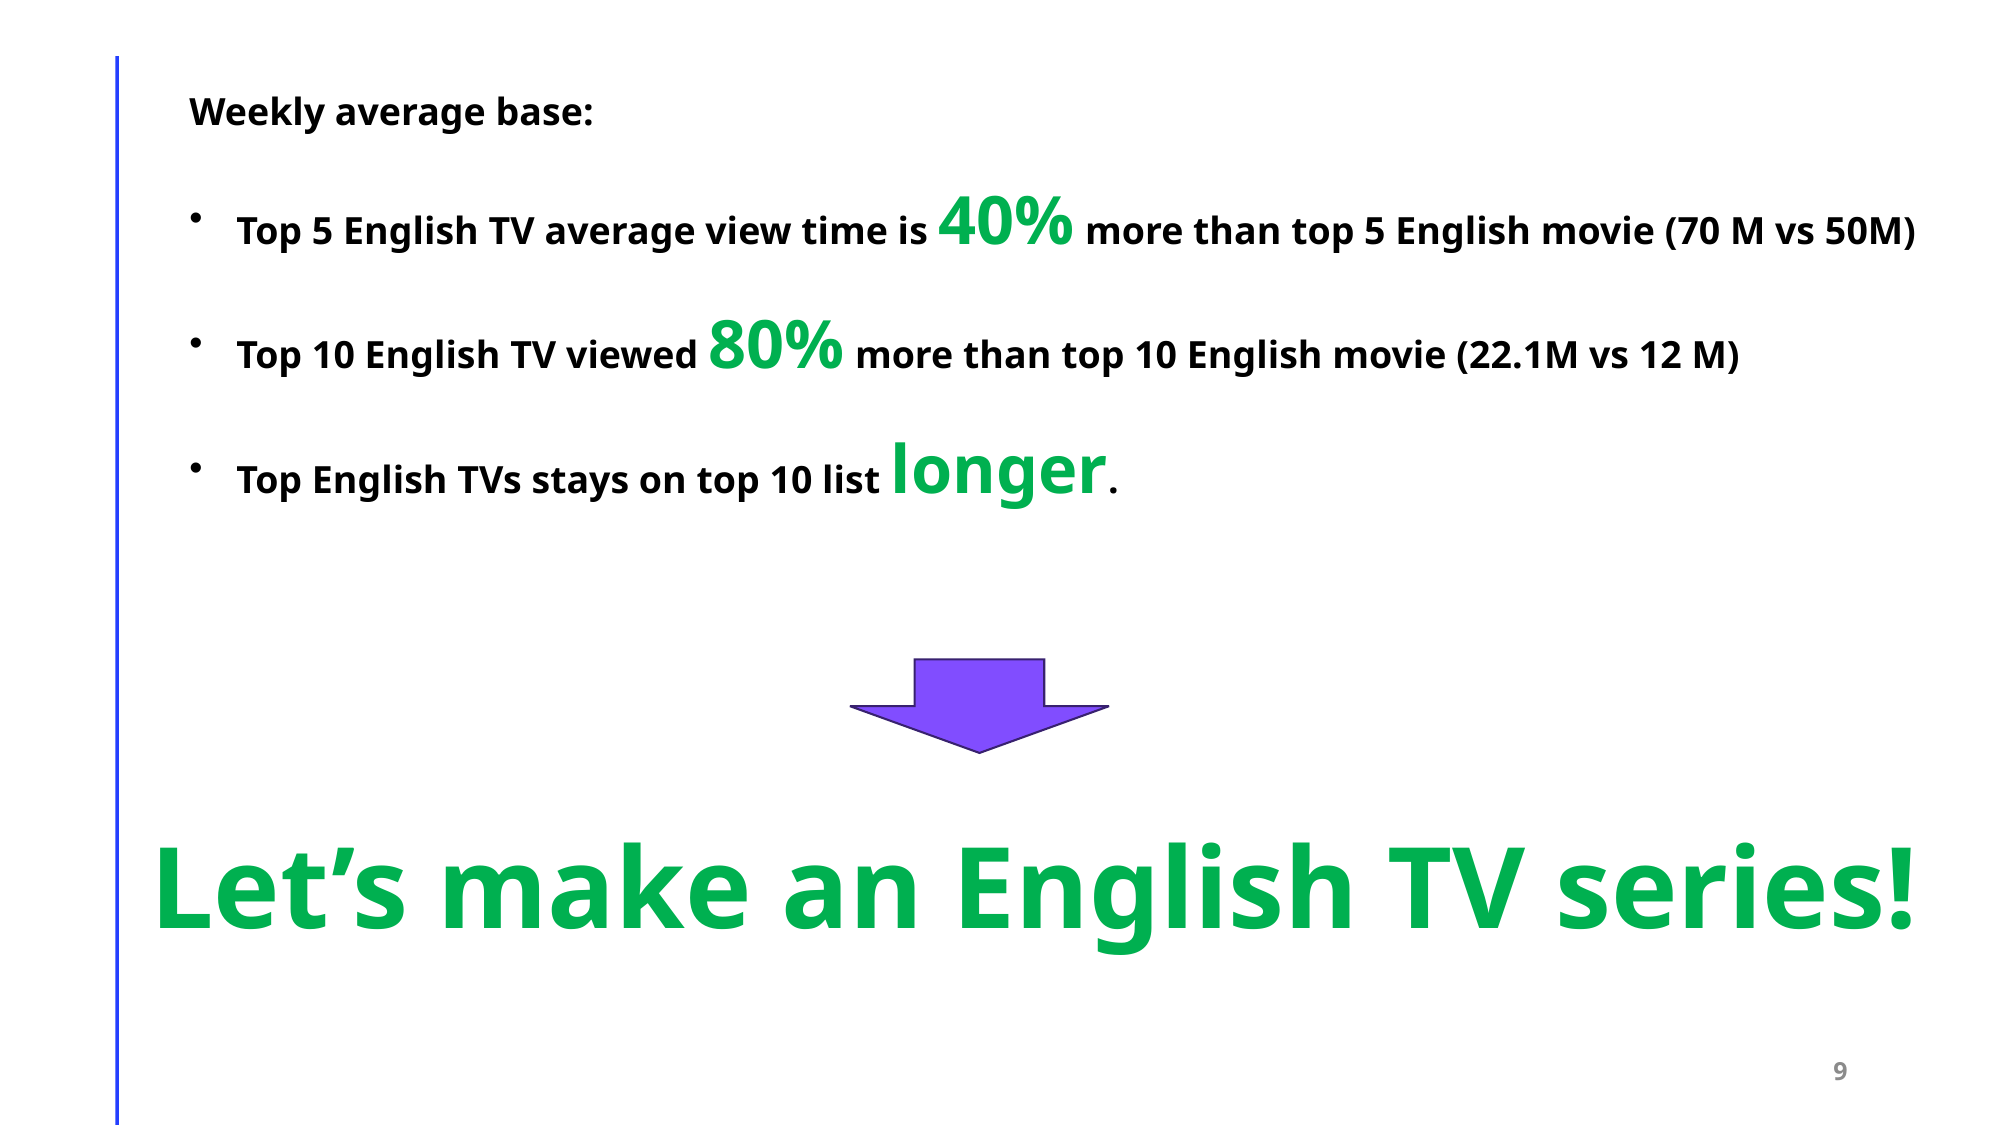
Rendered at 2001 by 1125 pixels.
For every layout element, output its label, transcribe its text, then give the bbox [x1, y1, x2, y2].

text_box Weekly average base: Top 5 English TV average view time is 40% more than top 5 English movie (70 M vs 50M) Top 10 English TV viewed 80% more than top 10 English movie (22.1M vs 12 M) Top English TVs stays on top 10 list longer. [174, 80, 1932, 515]
text_box [849, 658, 1110, 755]
text_box Let’s make an English TV series! [135, 808, 1934, 959]
slide_number 9 [1412, 1042, 1863, 1103]
